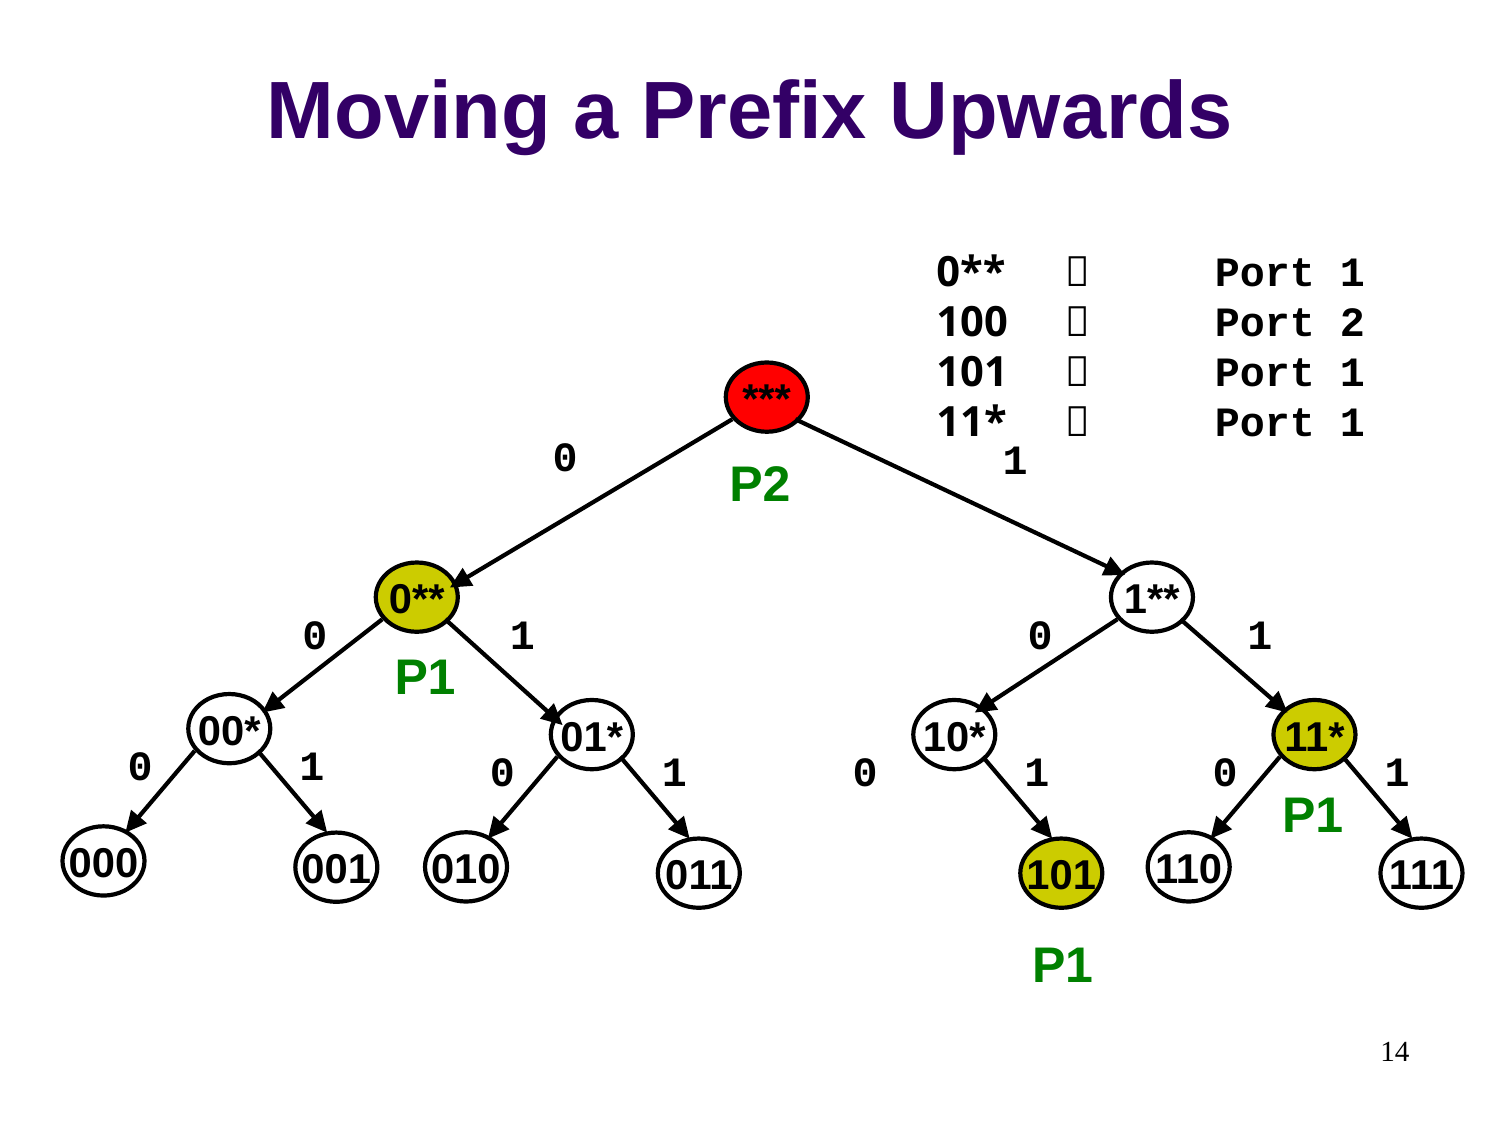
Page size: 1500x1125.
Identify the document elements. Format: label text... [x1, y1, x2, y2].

text_box [1021, 803, 1053, 839]
text_box 0 [462, 737, 543, 803]
text_box 0 [999, 600, 1081, 665]
text_box P1 [999, 924, 1125, 1000]
text_box [125, 797, 156, 833]
text_box [659, 803, 690, 839]
text_box 11* [1271, 697, 1358, 772]
text_box [1381, 803, 1413, 839]
text_box 01* [548, 697, 635, 772]
text_box 1 [482, 600, 563, 665]
text_box [1232, 665, 1288, 713]
text_box 0** [373, 560, 460, 634]
slide_number 14 [1074, 1024, 1426, 1101]
text_box 010 [422, 830, 510, 904]
text_box 110 [1145, 830, 1232, 904]
text_box [262, 665, 324, 713]
text_box 1 [1356, 737, 1438, 803]
text_box P1 [362, 637, 488, 713]
text_box 1 [634, 737, 715, 803]
text_box 0 [524, 422, 606, 488]
text_box 0**  Port 1 100  Port 2 101  Port 1 11*  Port 1 [899, 187, 1438, 453]
text_box P1 [1250, 774, 1375, 850]
text_box 1 [996, 737, 1077, 803]
text_box *** [723, 360, 810, 434]
text_box 10* [911, 697, 998, 772]
text_box 000 [60, 824, 147, 898]
text_box 1 [1219, 600, 1300, 665]
text_box 1 [974, 453, 1056, 490]
text_box 1 [271, 731, 352, 797]
text_box 0 [824, 737, 906, 803]
text_box P2 [697, 443, 823, 519]
text_box [450, 419, 733, 588]
text_box 101 [1018, 836, 1105, 910]
text_box 0 [1185, 737, 1266, 803]
text_box [795, 419, 1126, 576]
text_box 111 [1378, 836, 1465, 910]
title Moving a Prefix Upwards [0, 20, 1500, 163]
text_box 1** [1108, 560, 1196, 634]
text_box [495, 665, 563, 725]
text_box [974, 665, 1048, 713]
text_box [487, 803, 519, 839]
text_box 0 [99, 731, 181, 797]
text_box 0 [274, 600, 356, 665]
text_box [1210, 803, 1241, 839]
text_box 001 [293, 830, 380, 904]
text_box 011 [655, 836, 742, 910]
text_box [296, 797, 328, 833]
text_box 00* [186, 691, 273, 766]
